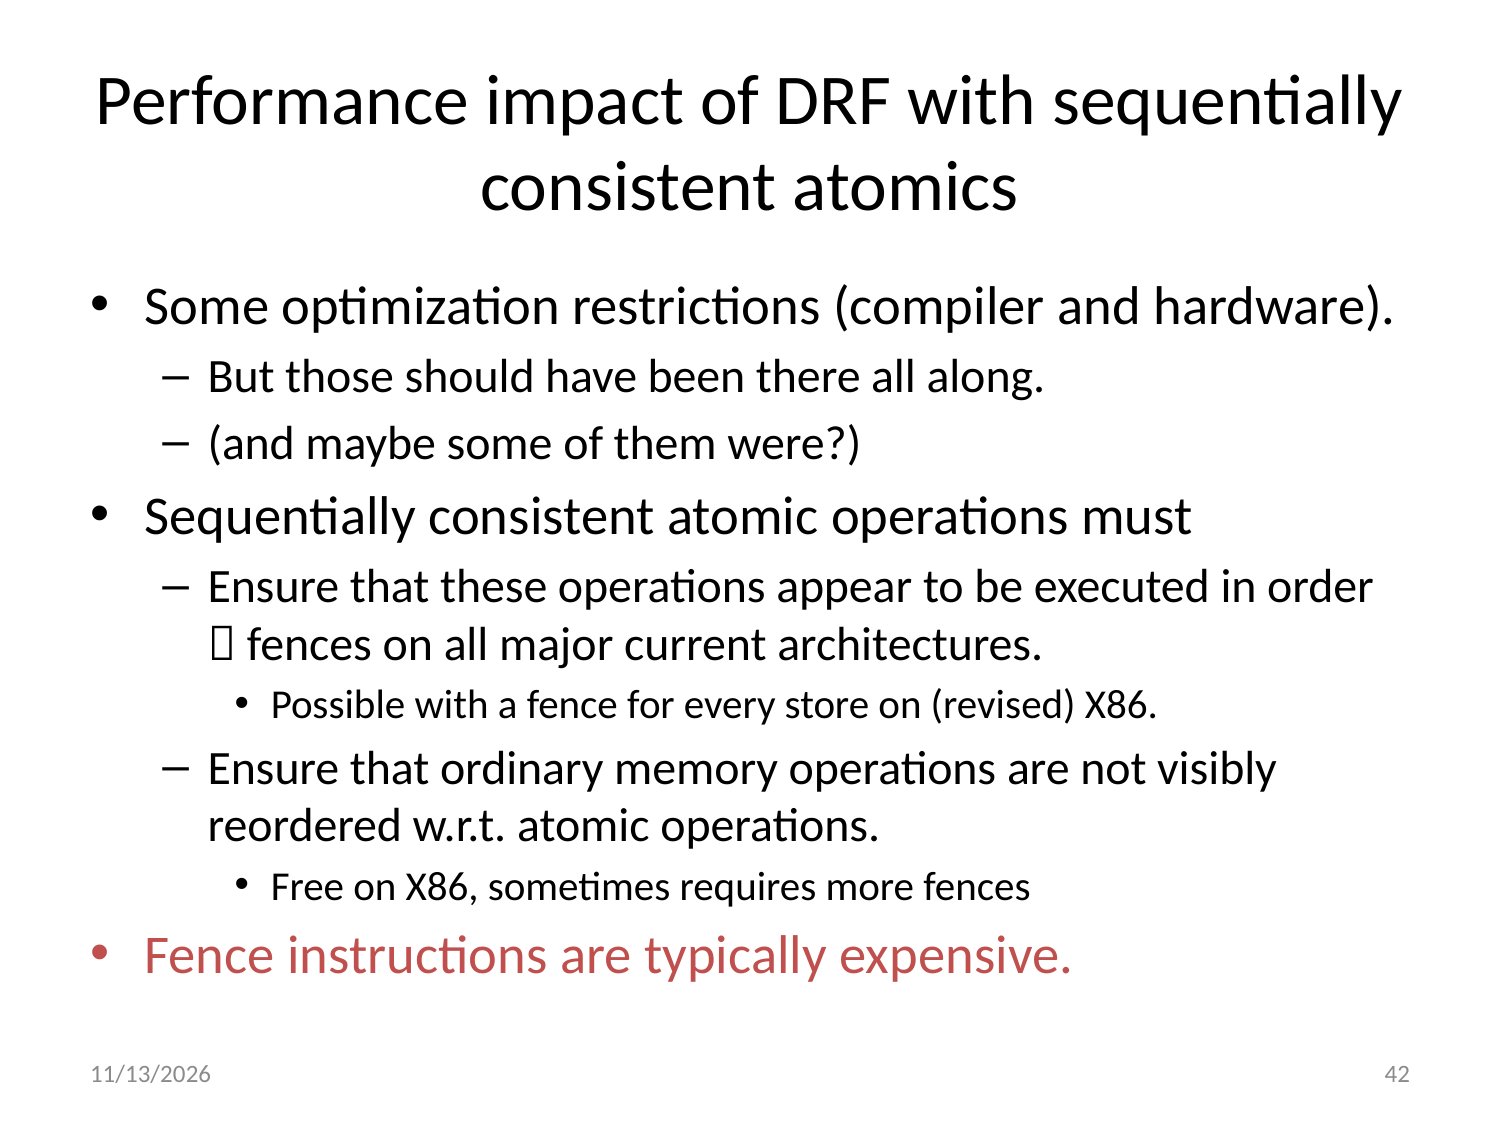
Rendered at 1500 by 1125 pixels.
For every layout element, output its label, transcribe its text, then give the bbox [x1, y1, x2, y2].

slide_number 42 [1074, 1042, 1425, 1103]
list Some optimization restrictions (compiler and hardware). But those should have been there all along. (and maybe some of them were?) Sequentially consistent atomic operations must Ensure that these operations appear to be executed in order  fences on all major current architectures. Possible with a fence for every store on (revised) X86. Ensure that ordinary memory operations are not visibly reordered w.r.t. atomic operations. Free on X86, sometimes requires more fences Fence instructions are typically expensive. [75, 262, 1425, 1005]
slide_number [75, 1042, 425, 1103]
title Performance impact of DRF with sequentially consistent atomics [75, 45, 1425, 233]
